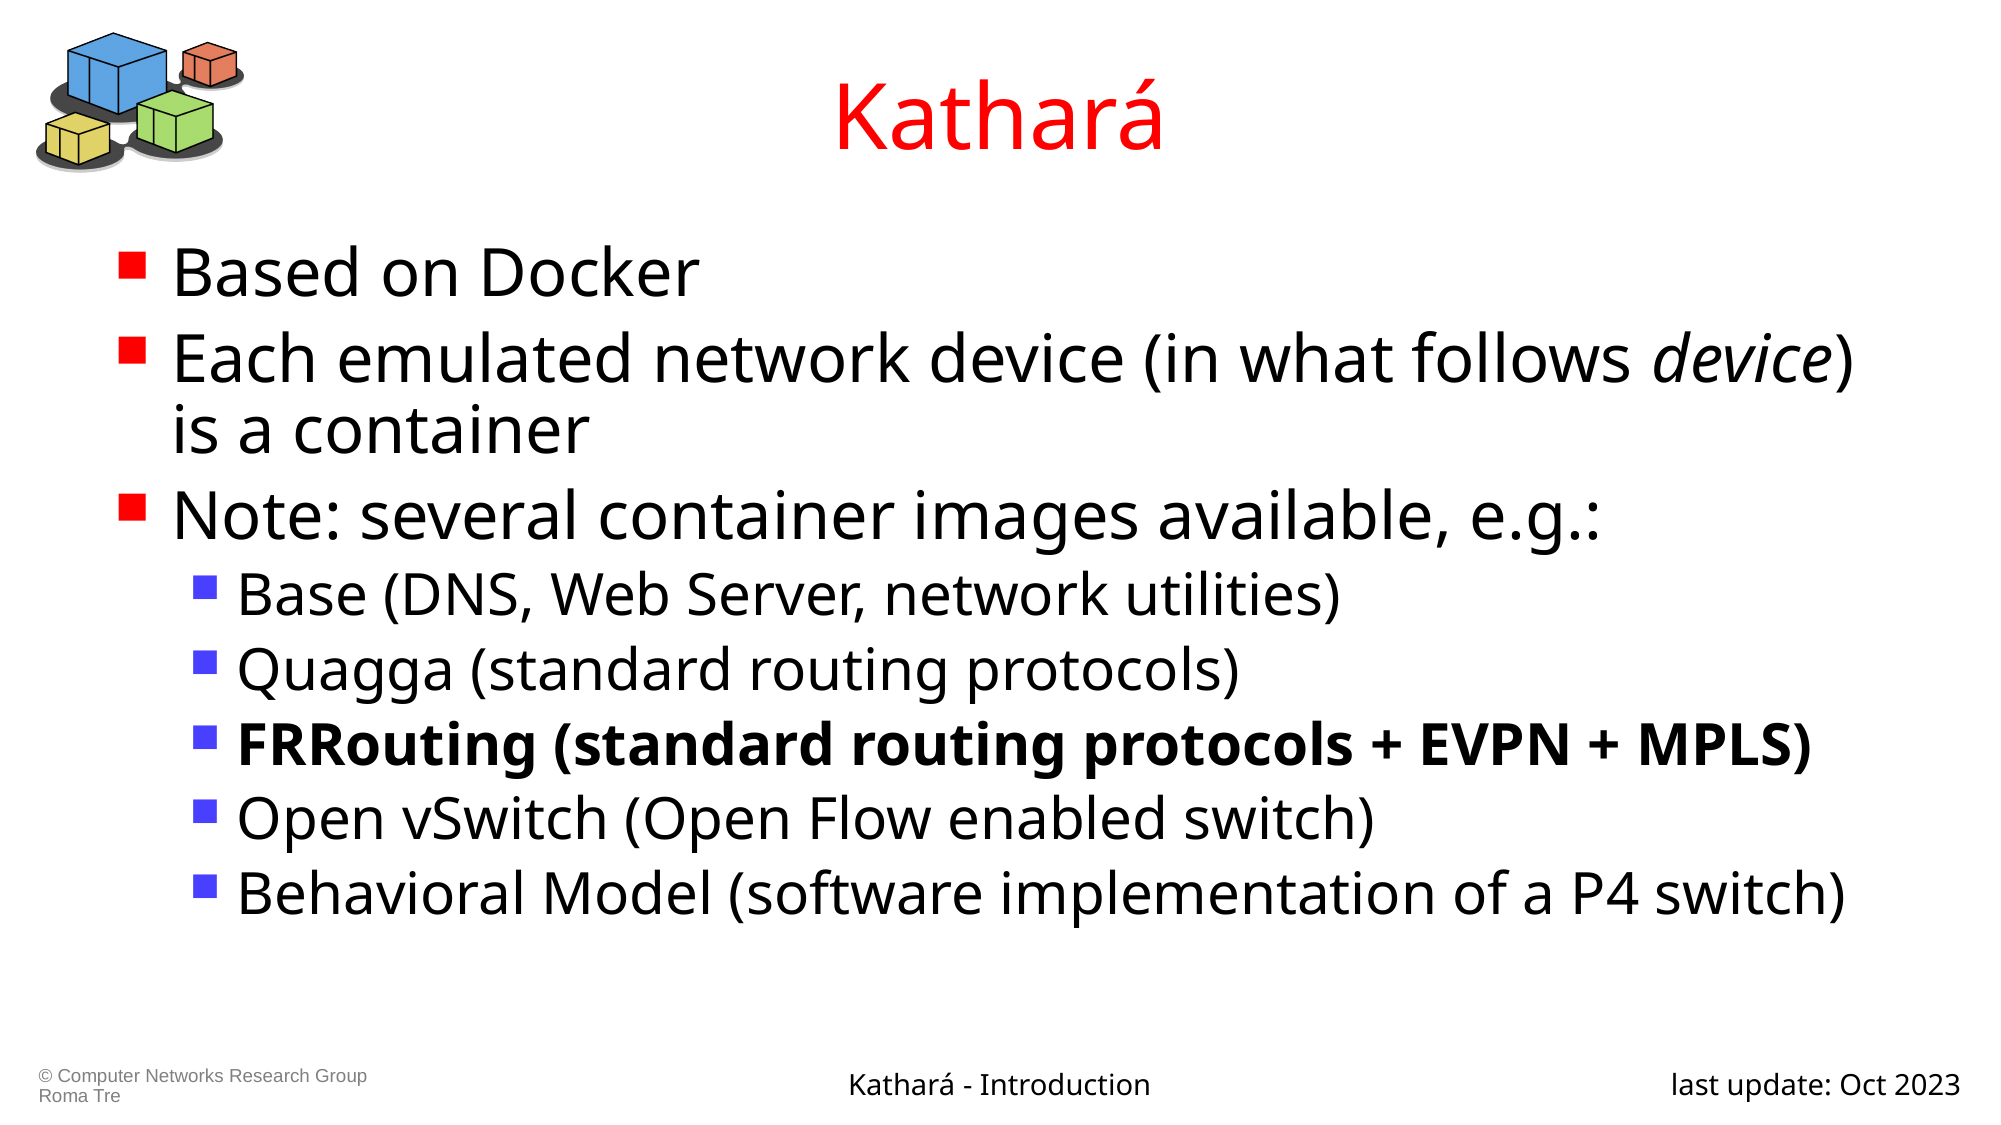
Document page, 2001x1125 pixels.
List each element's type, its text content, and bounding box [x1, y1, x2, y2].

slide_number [1519, 1058, 1977, 1114]
picture [36, 32, 99, 173]
list Based on Docker Each emulated network device (in what follows device) is a container Note: several container images available, e.g.: Base (DNS, Web Server, network utilities) Quagga (standard routing protocols) FRRouting (standard routing protocols + EVPN + MPLS) Open vSwitch (Open Flow enabled switch) Behavioral Model (software implementation of a P4 switch) [99, 231, 1900, 1005]
footer Kathará - Introduction [511, 1058, 1489, 1114]
title Kathará [99, 19, 1900, 207]
